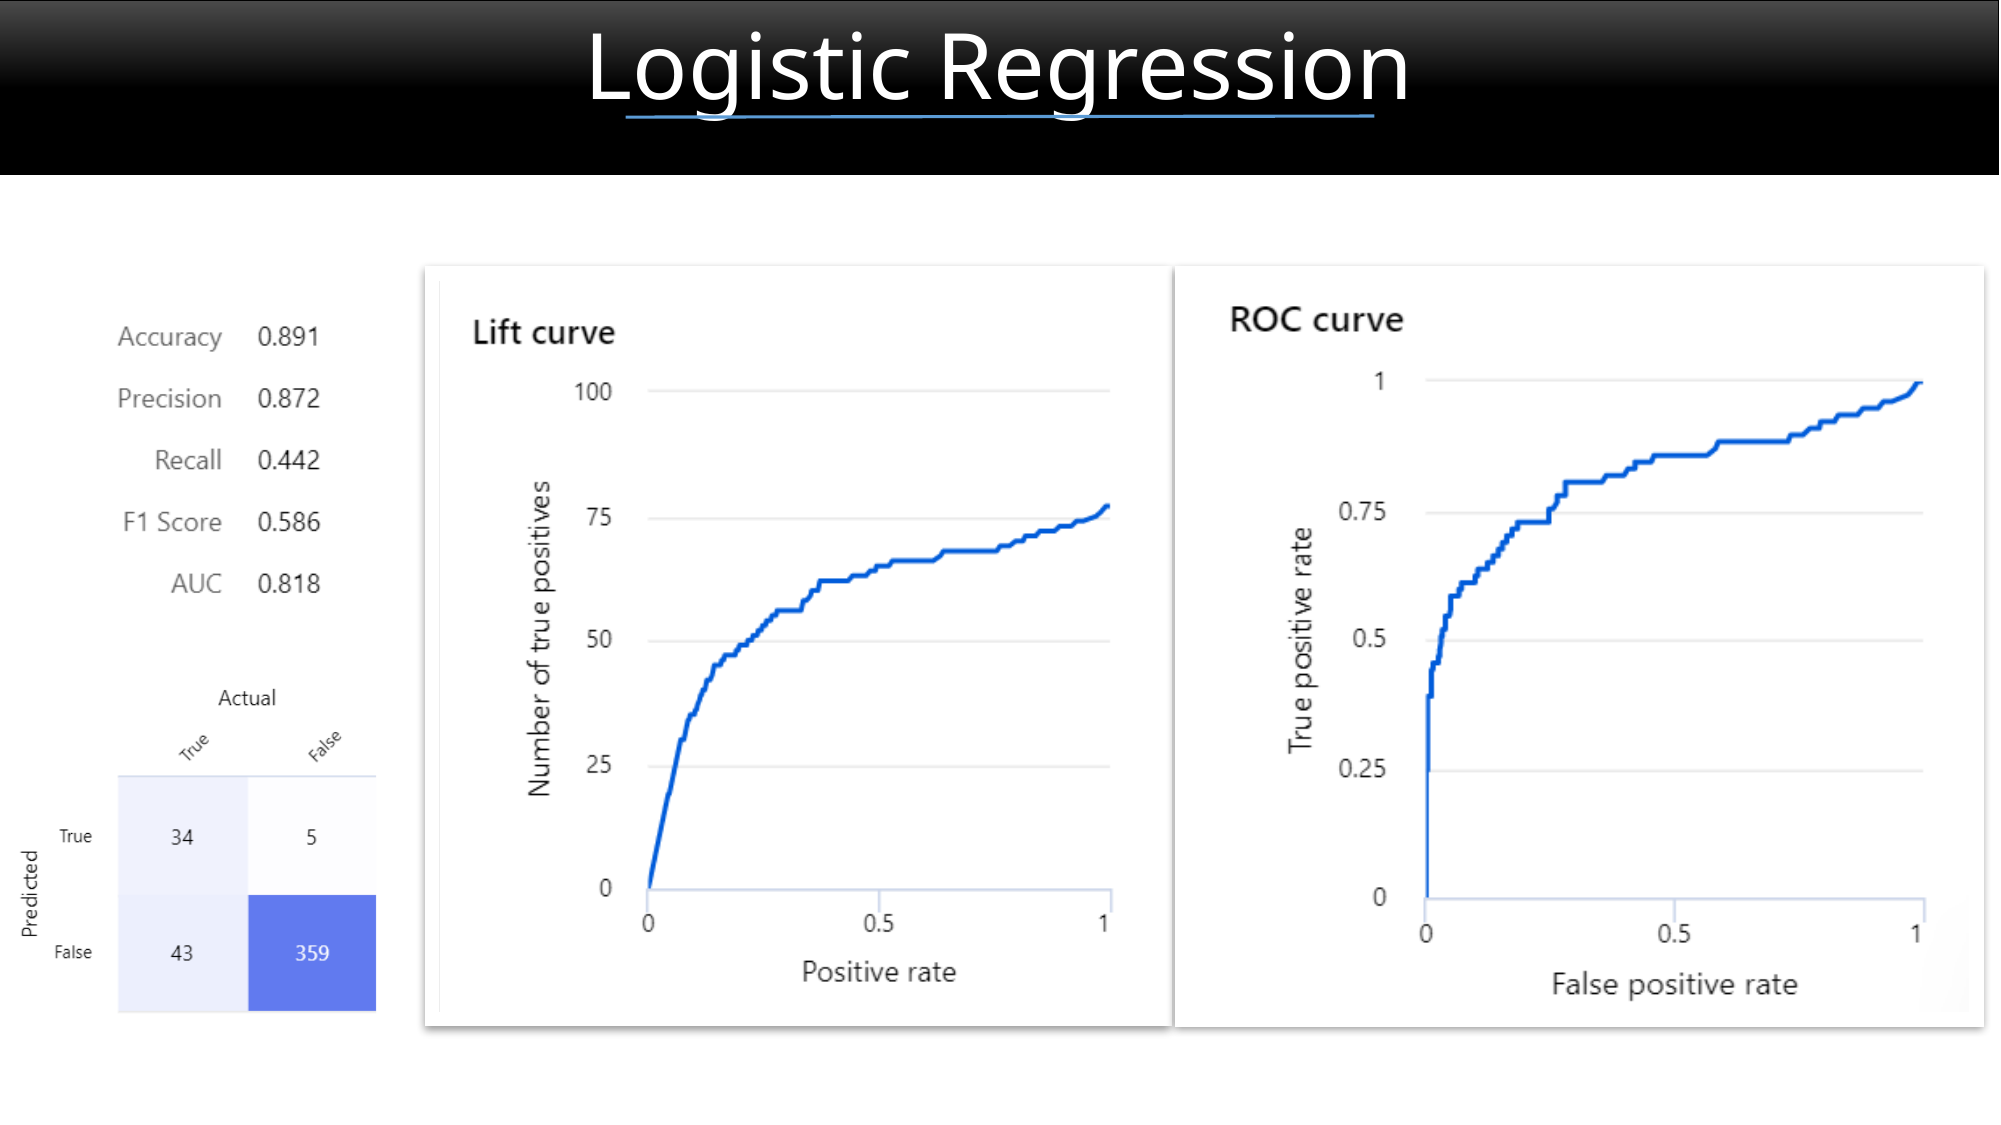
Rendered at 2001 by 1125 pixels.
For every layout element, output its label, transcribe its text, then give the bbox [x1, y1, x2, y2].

picture [439, 280, 1157, 1012]
picture [1189, 280, 1969, 1013]
text_box Logistic Regression [0, 0, 1999, 175]
picture [11, 290, 404, 1028]
